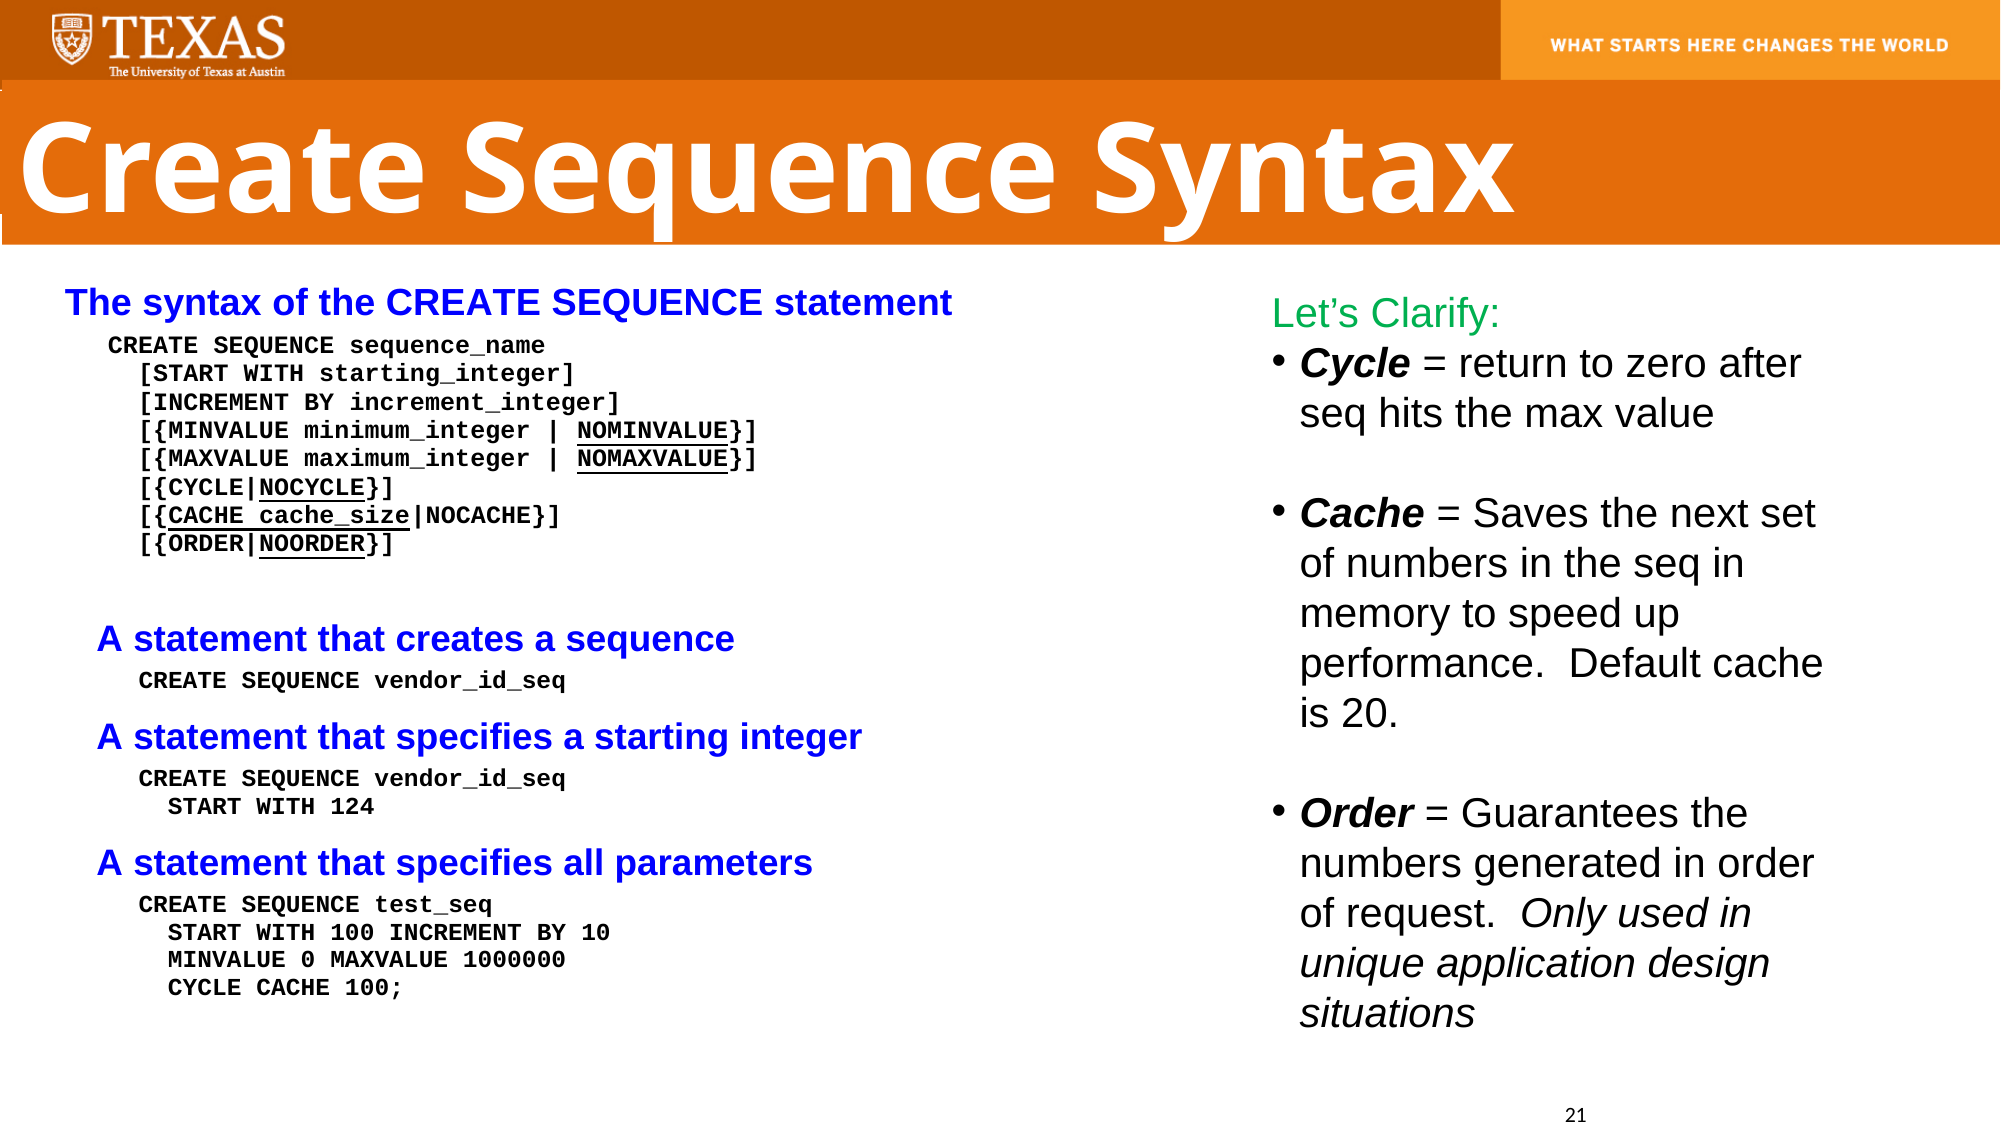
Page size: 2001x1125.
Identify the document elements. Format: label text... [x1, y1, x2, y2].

text_box Let’s Clarify: Cycle = return to zero after seq hits the max value Cache = Saves the next set of numbers in the seq in memory to speed up performance. Default cache is 20. Order = Guarantees the numbers generated in order of request. Only used in unique application design situations [1256, 277, 1845, 1043]
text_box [96, 615, 997, 1125]
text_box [64, 278, 997, 674]
picture [0, 0, 2001, 1125]
text_box Create Sequence Syntax [2, 79, 2000, 245]
slide_number 21 [1550, 1093, 2000, 1125]
